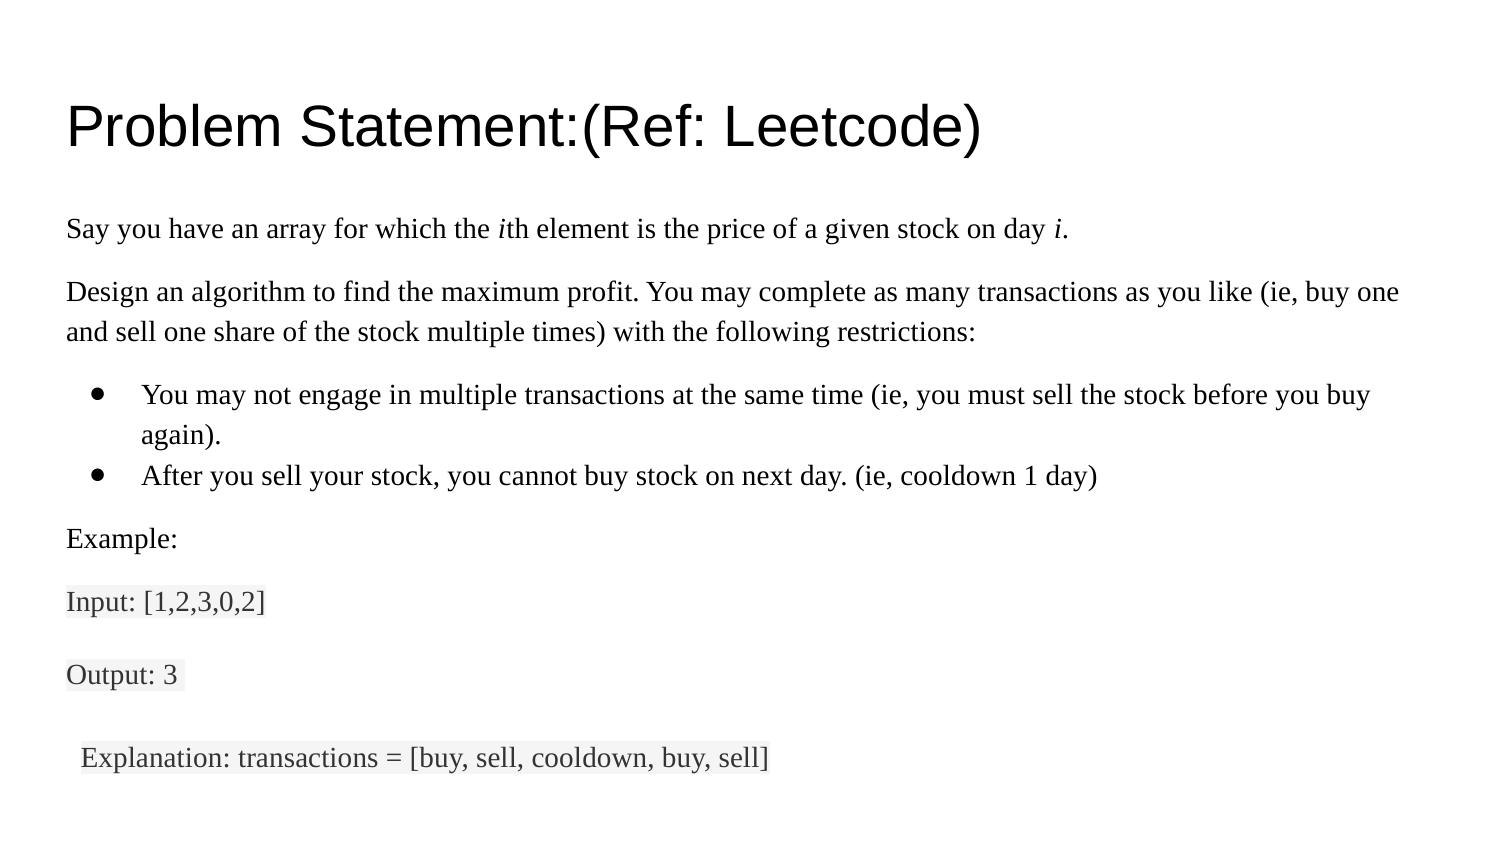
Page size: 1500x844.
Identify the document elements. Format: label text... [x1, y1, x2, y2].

list Say you have an array for which the ith element is the price of a given stock on day i. Design an algorithm to find the maximum profit. You may complete as many transactions as you like (ie, buy one and sell one share of the stock multiple times) with the following restrictions: You may not engage in multiple transactions at the same time (ie, you must sell the stock before you buy again). After you sell your stock, you cannot buy stock on next day. (ie, cooldown 1 day) Example: Input: [1,2,3,0,2] Output: 3 Explanation: transactions = [buy, sell, cooldown, buy, sell] [51, 189, 1449, 750]
title Problem Statement:(Ref: Leetcode) [51, 72, 1449, 167]
